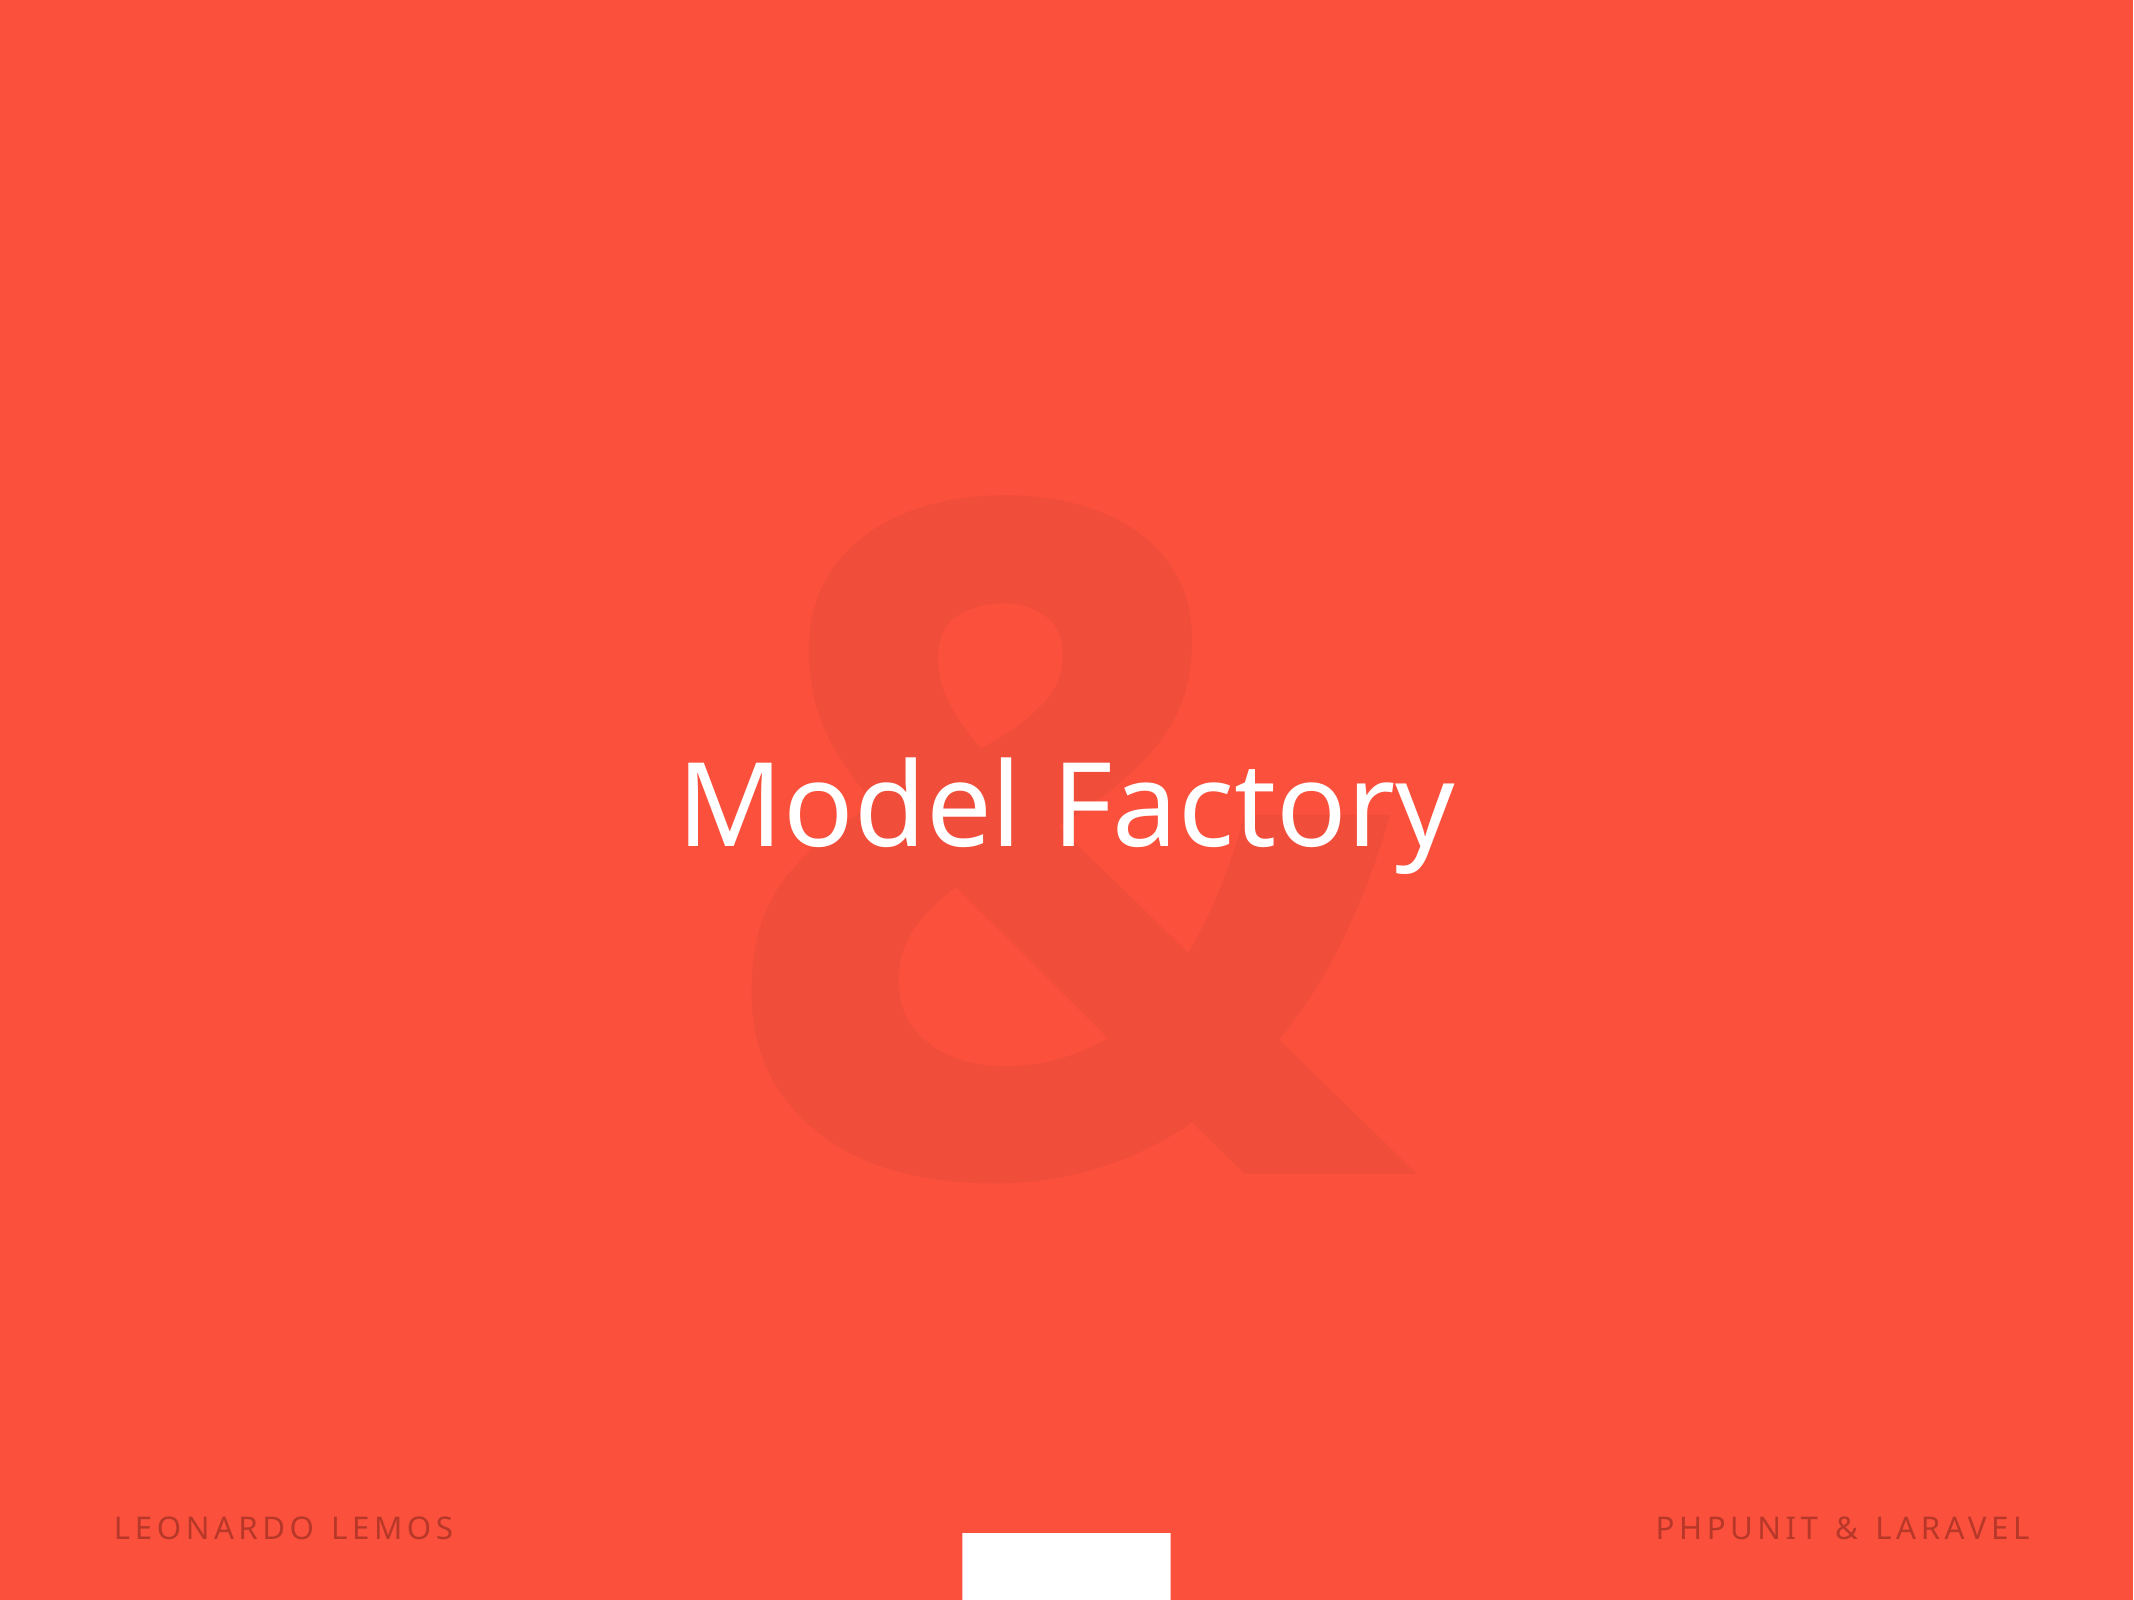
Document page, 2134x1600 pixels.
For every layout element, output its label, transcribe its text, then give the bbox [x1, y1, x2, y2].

text_box LEONARDO LEMOS [107, 1502, 468, 1552]
text_box [962, 1533, 1171, 1600]
text_box & [651, 231, 1482, 1369]
text_box Model Factory [869, 723, 1264, 877]
text_box PHPUNIT & LARAVEL [1649, 1502, 2048, 1552]
